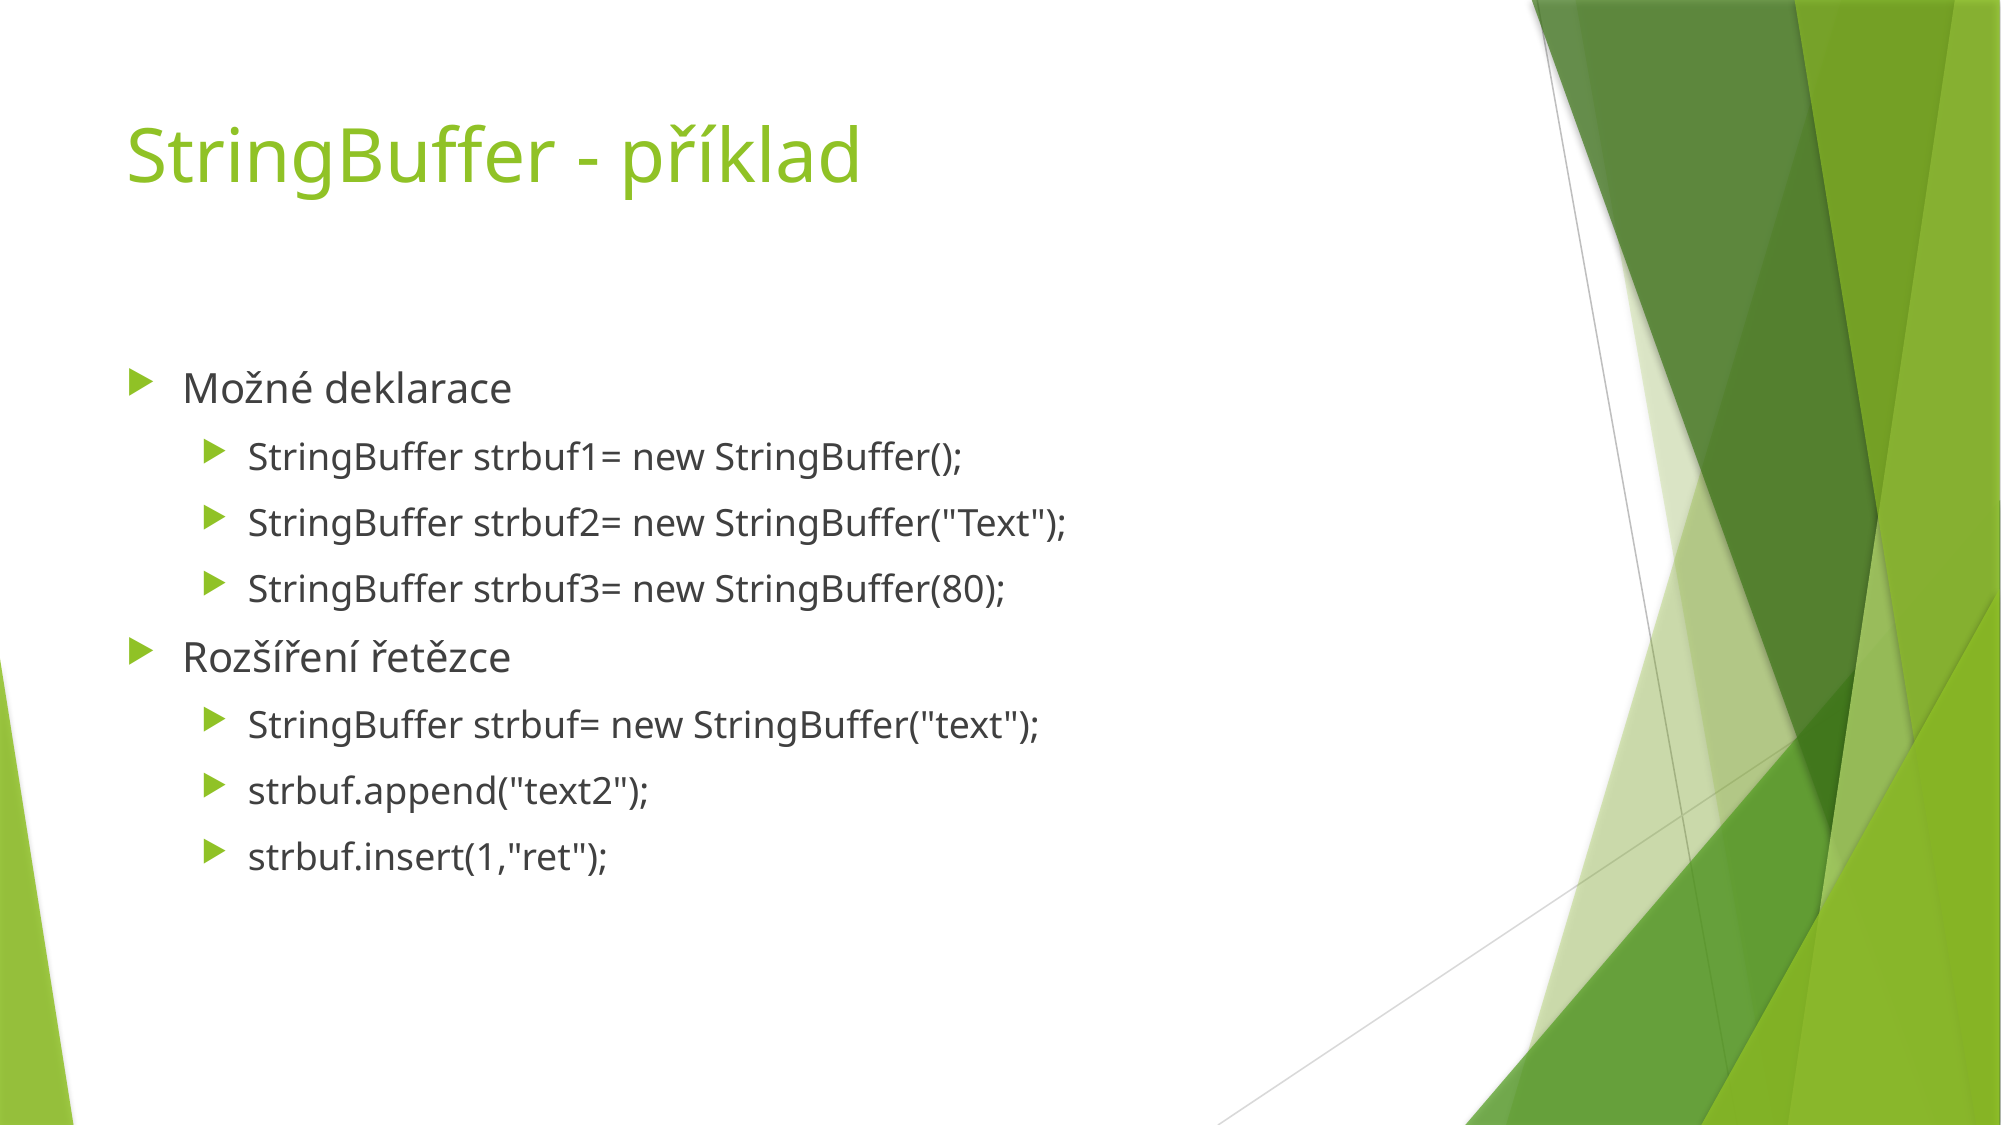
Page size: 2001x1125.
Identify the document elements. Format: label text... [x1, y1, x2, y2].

title StringBuffer - příklad [111, 99, 1522, 317]
list Možné deklarace StringBuffer strbuf1= new StringBuffer(); StringBuffer strbuf2= new StringBuffer("Text"); StringBuffer strbuf3= new StringBuffer(80); Rozšíření řetězce StringBuffer strbuf= new StringBuffer("text"); strbuf.append("text2"); strbuf.insert(1,"ret"); [111, 354, 1522, 992]
